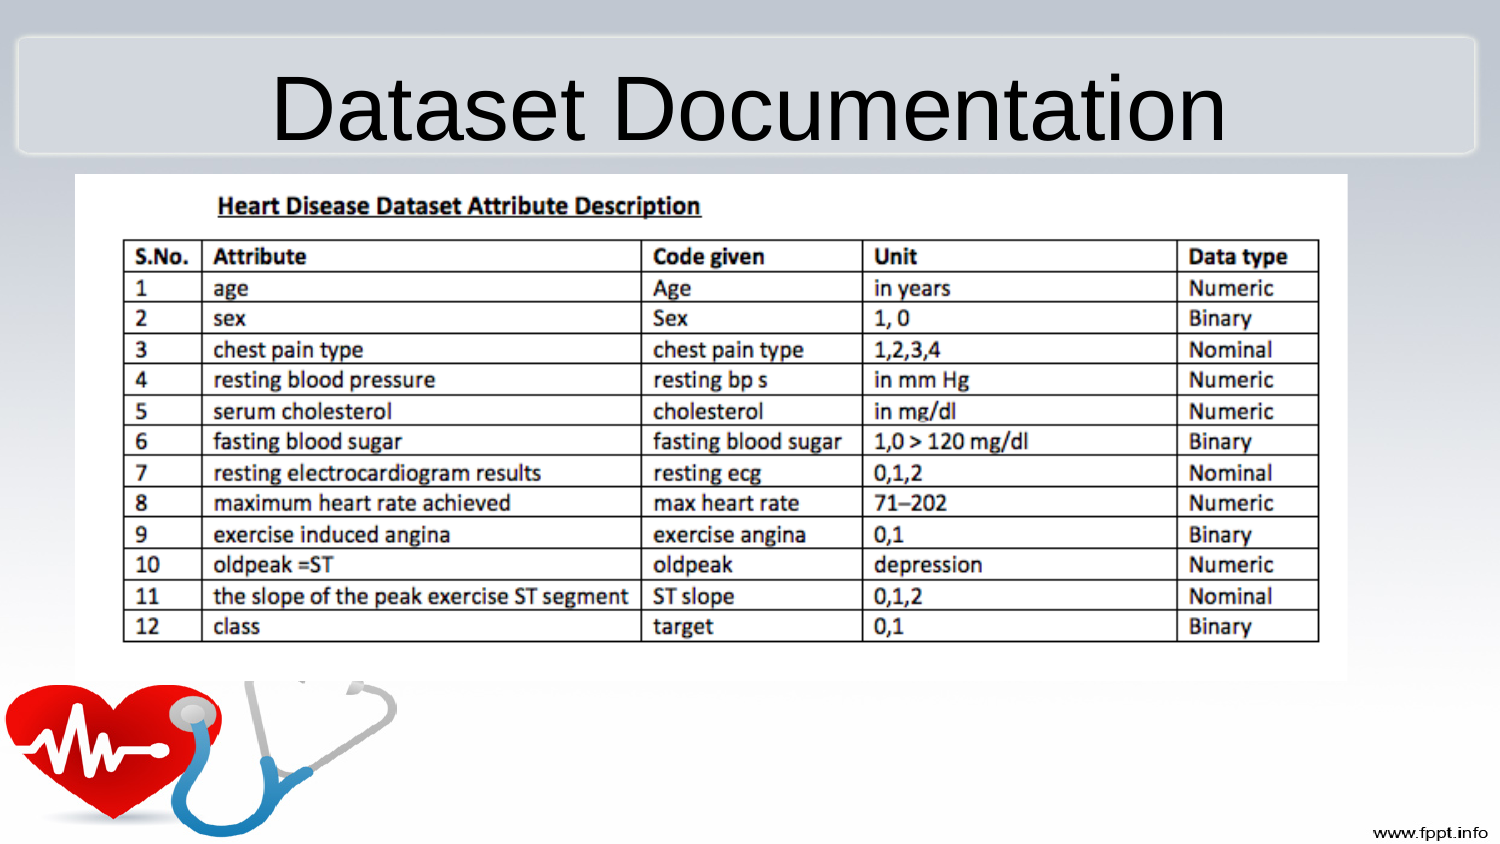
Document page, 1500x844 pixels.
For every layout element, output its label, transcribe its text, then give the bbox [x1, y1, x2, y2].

title Dataset Documentation [75, 33, 1425, 175]
picture [0, 0, 1500, 844]
